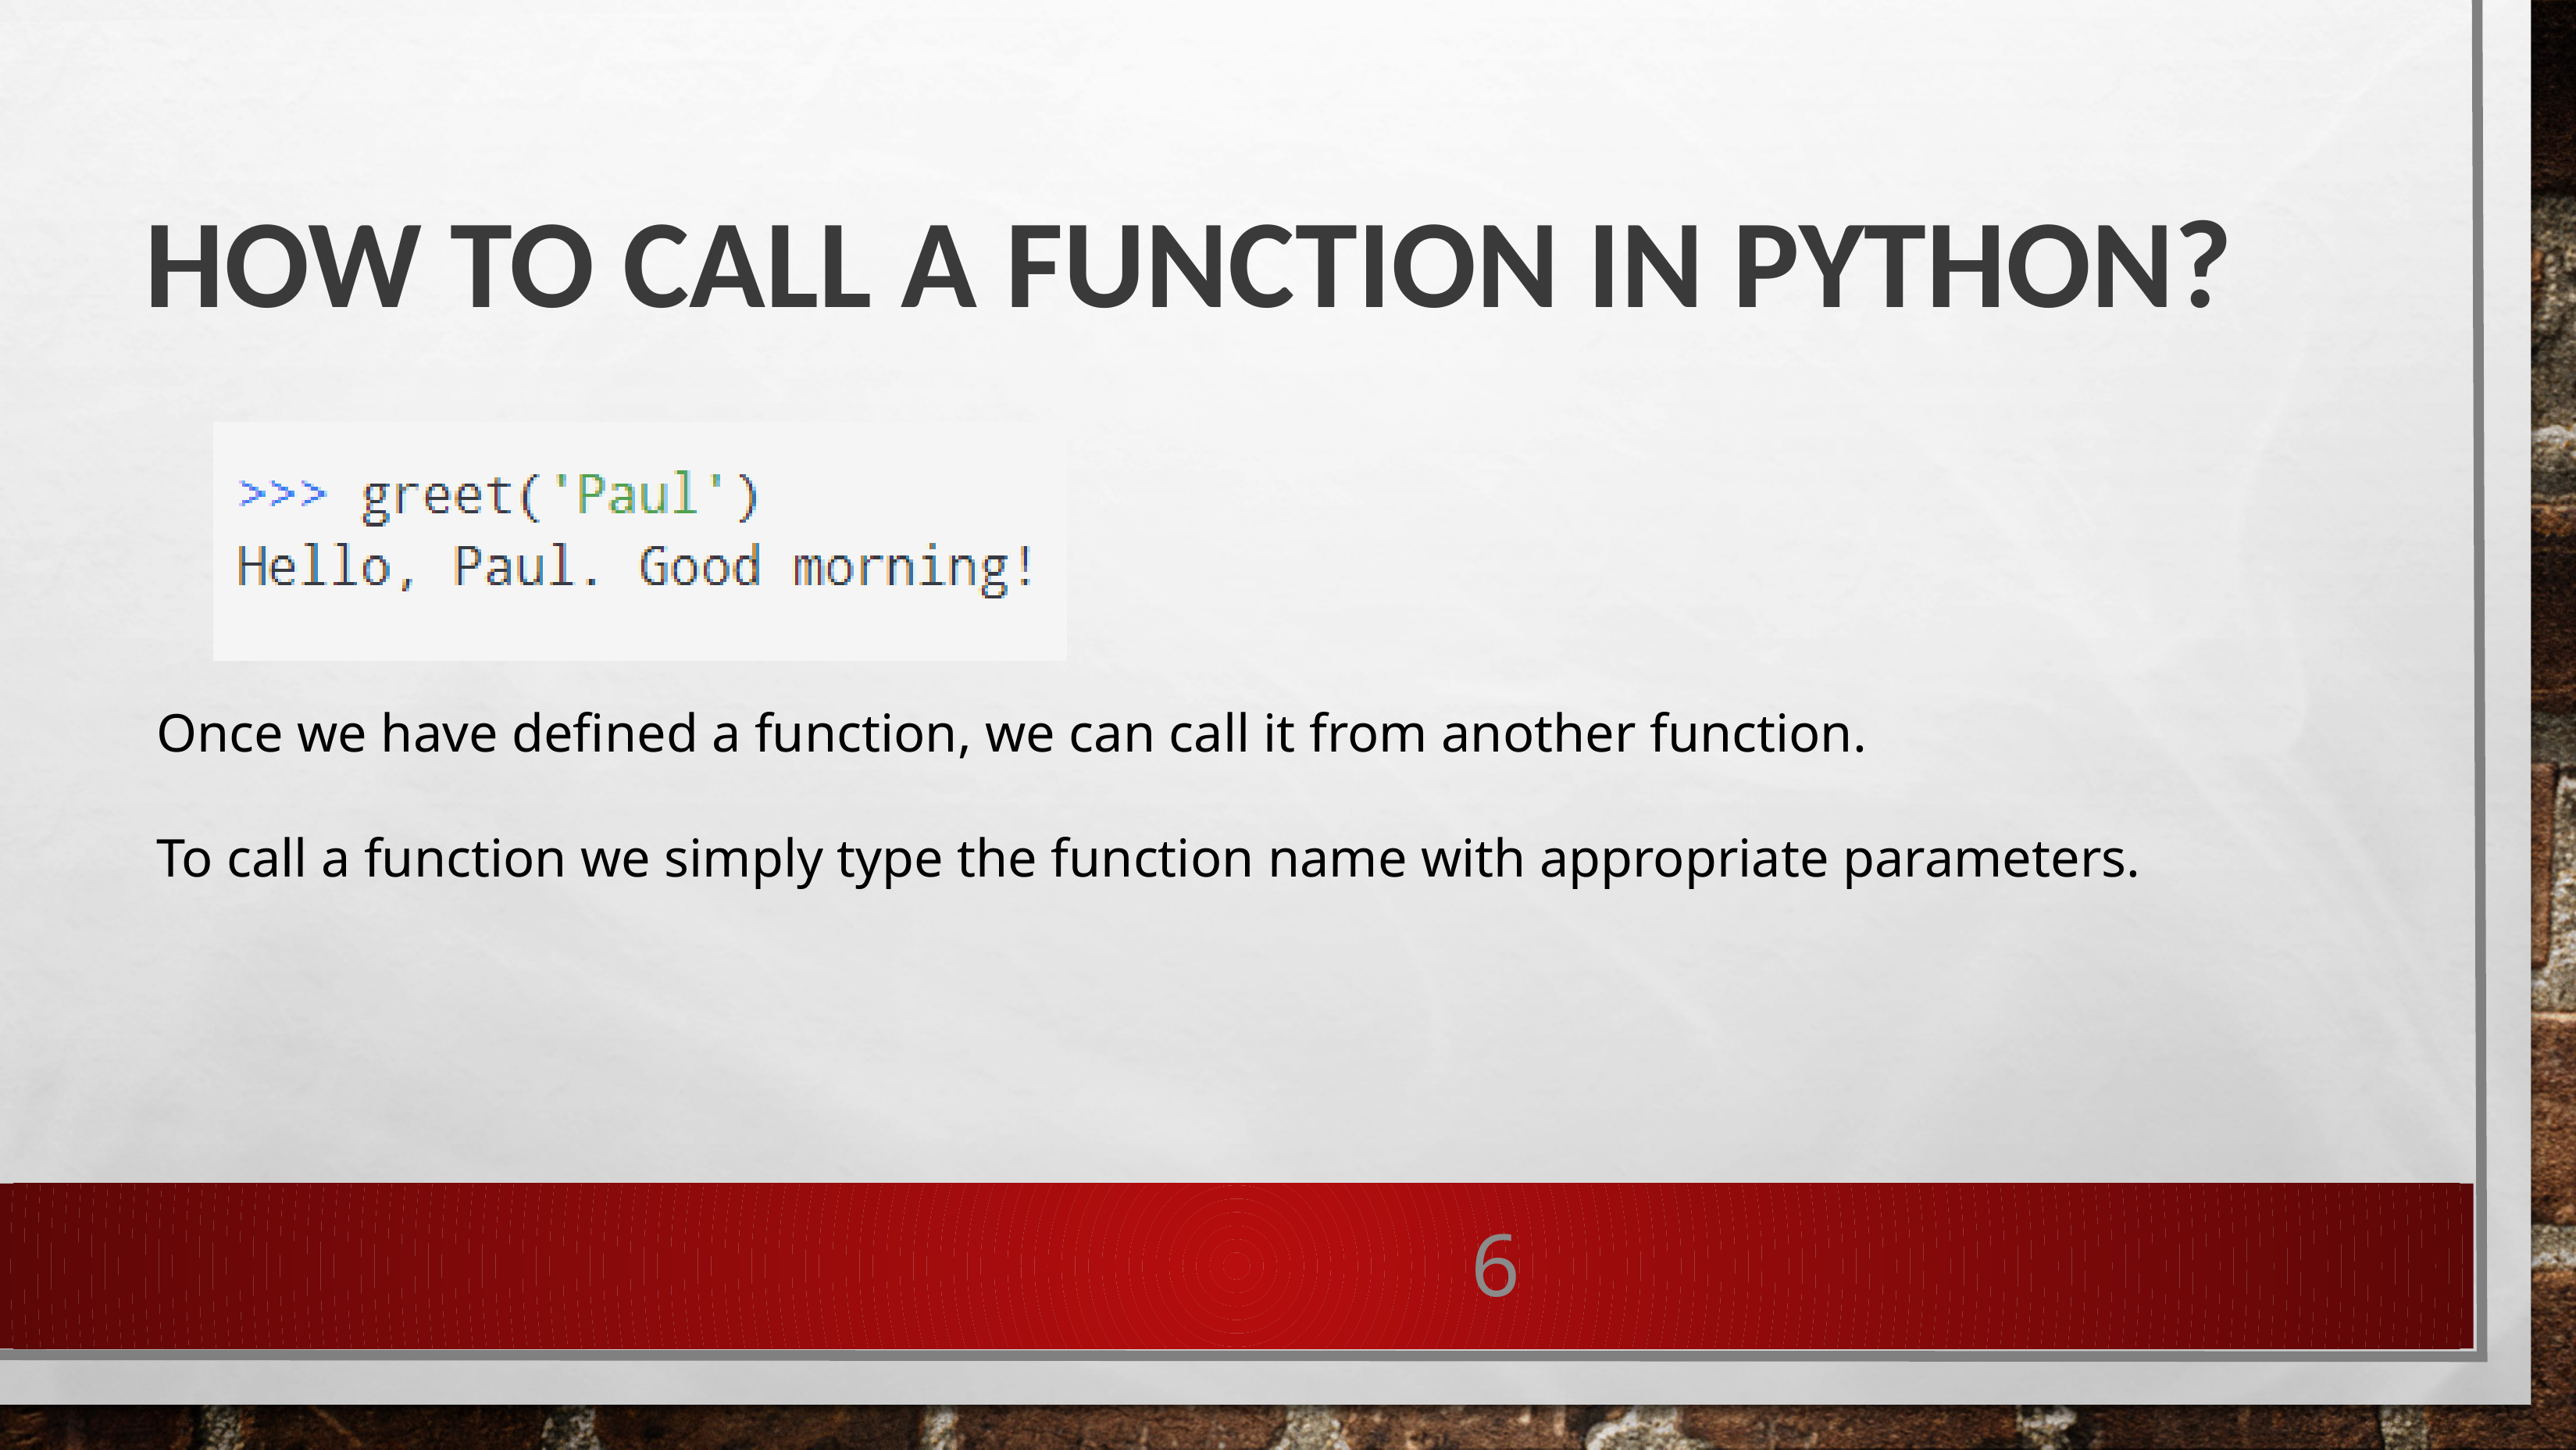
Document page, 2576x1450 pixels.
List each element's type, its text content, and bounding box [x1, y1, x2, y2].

text_box Once we have defined a function, we can call it from another function. To call a function we simply type the function name with appropriate parameters. [144, 694, 2342, 893]
slide_number 6 [1328, 1216, 1520, 1323]
picture [0, 0, 2576, 1450]
title How to call a function in python? [144, 145, 2342, 389]
picture [213, 421, 1067, 661]
